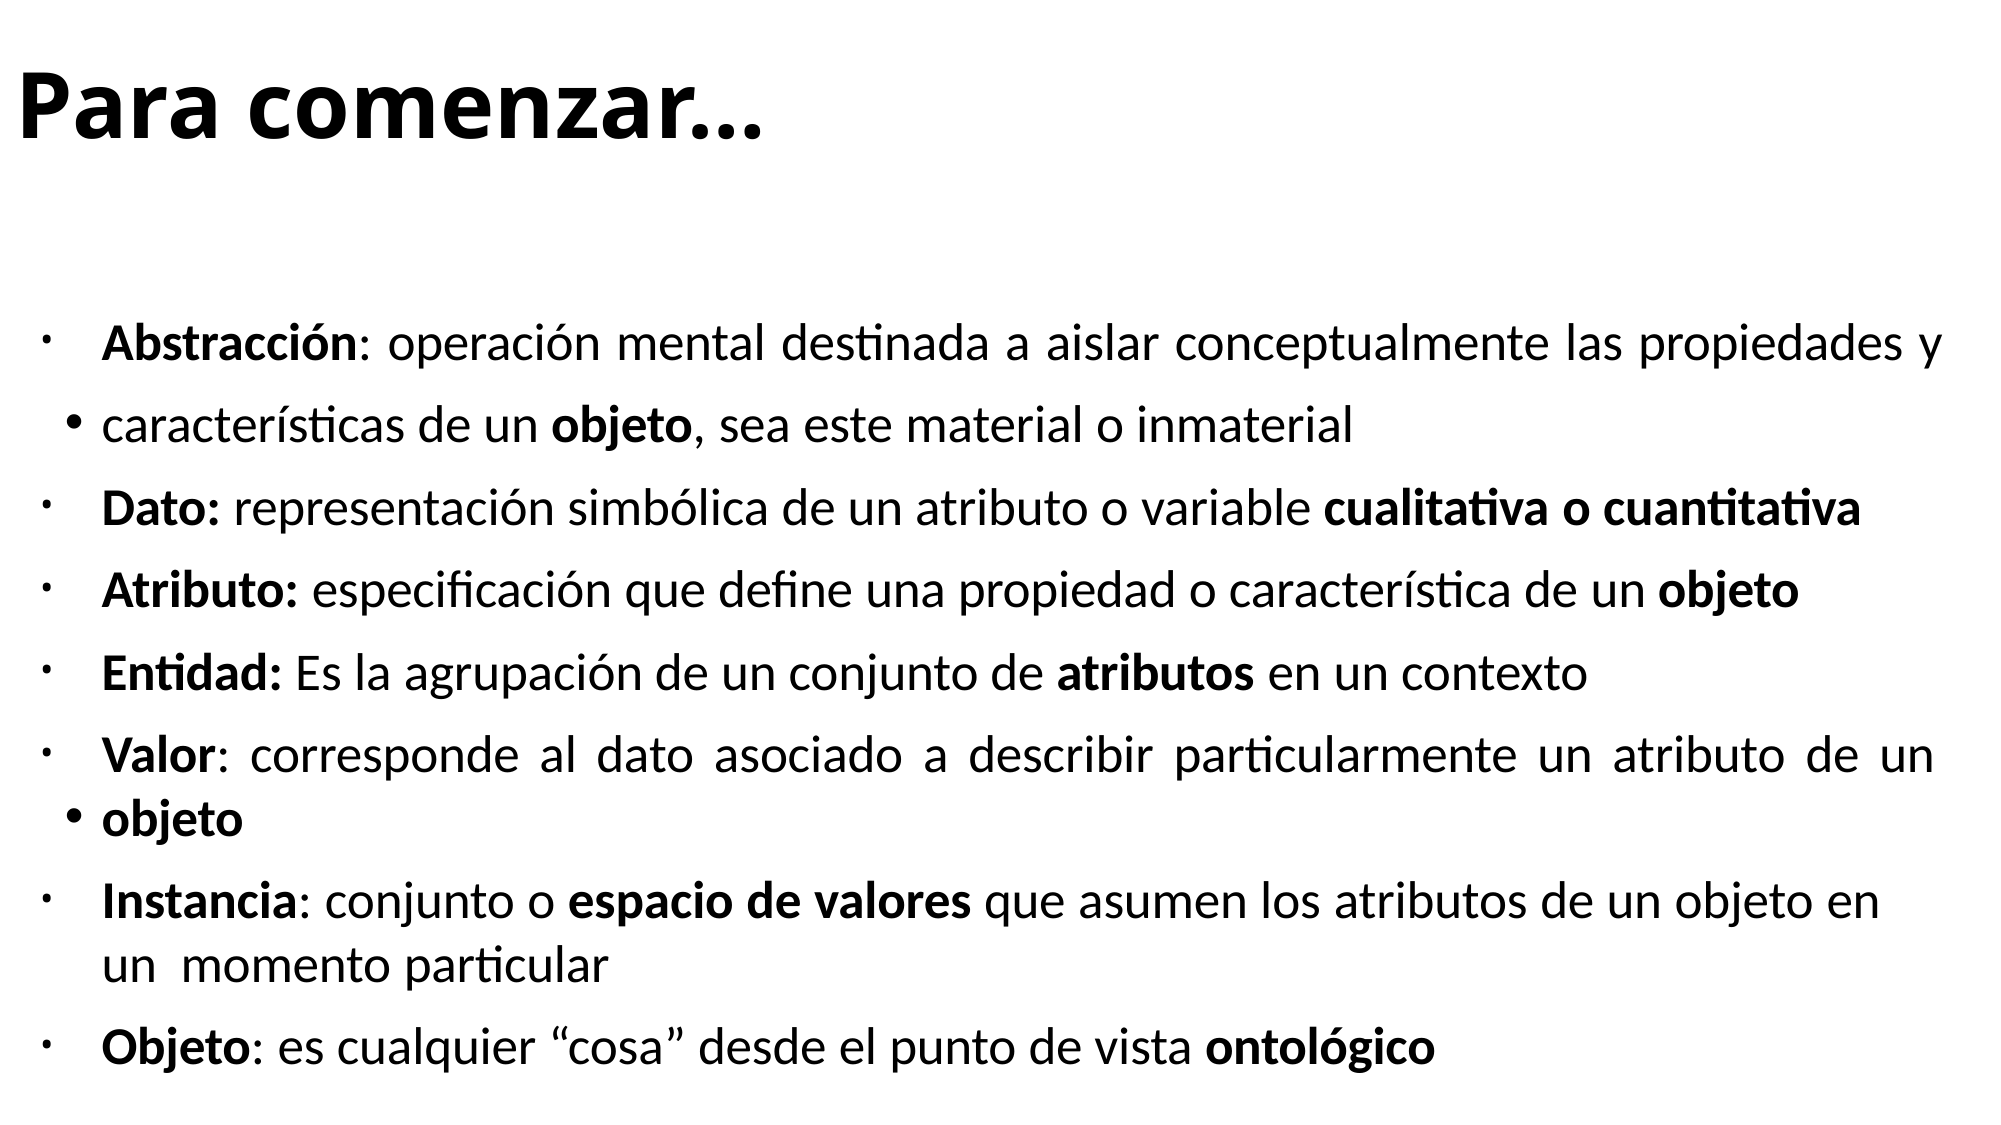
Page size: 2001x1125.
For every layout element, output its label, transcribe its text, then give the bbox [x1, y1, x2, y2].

list Abstracción: operación mental destinada a aislar conceptualmente las propiedades y características de un objeto, sea este material o inmaterial Dato: representación simbólica de un atributo o variable cualitativa o cuantitativa Atributo: especificación que define una propiedad o característica de un objeto Entidad: Es la agrupación de un conjunto de atributos en un contexto Valor: corresponde al dato asociado a describir particularmente un atributo de un objeto Instancia: conjunto o espacio de valores que asumen los atributos de un objeto en un momento particular Objeto: es cualquier “cosa” desde el punto de vista ontológico [23, 299, 1960, 1097]
title Para comenzar… [0, 0, 1725, 218]
